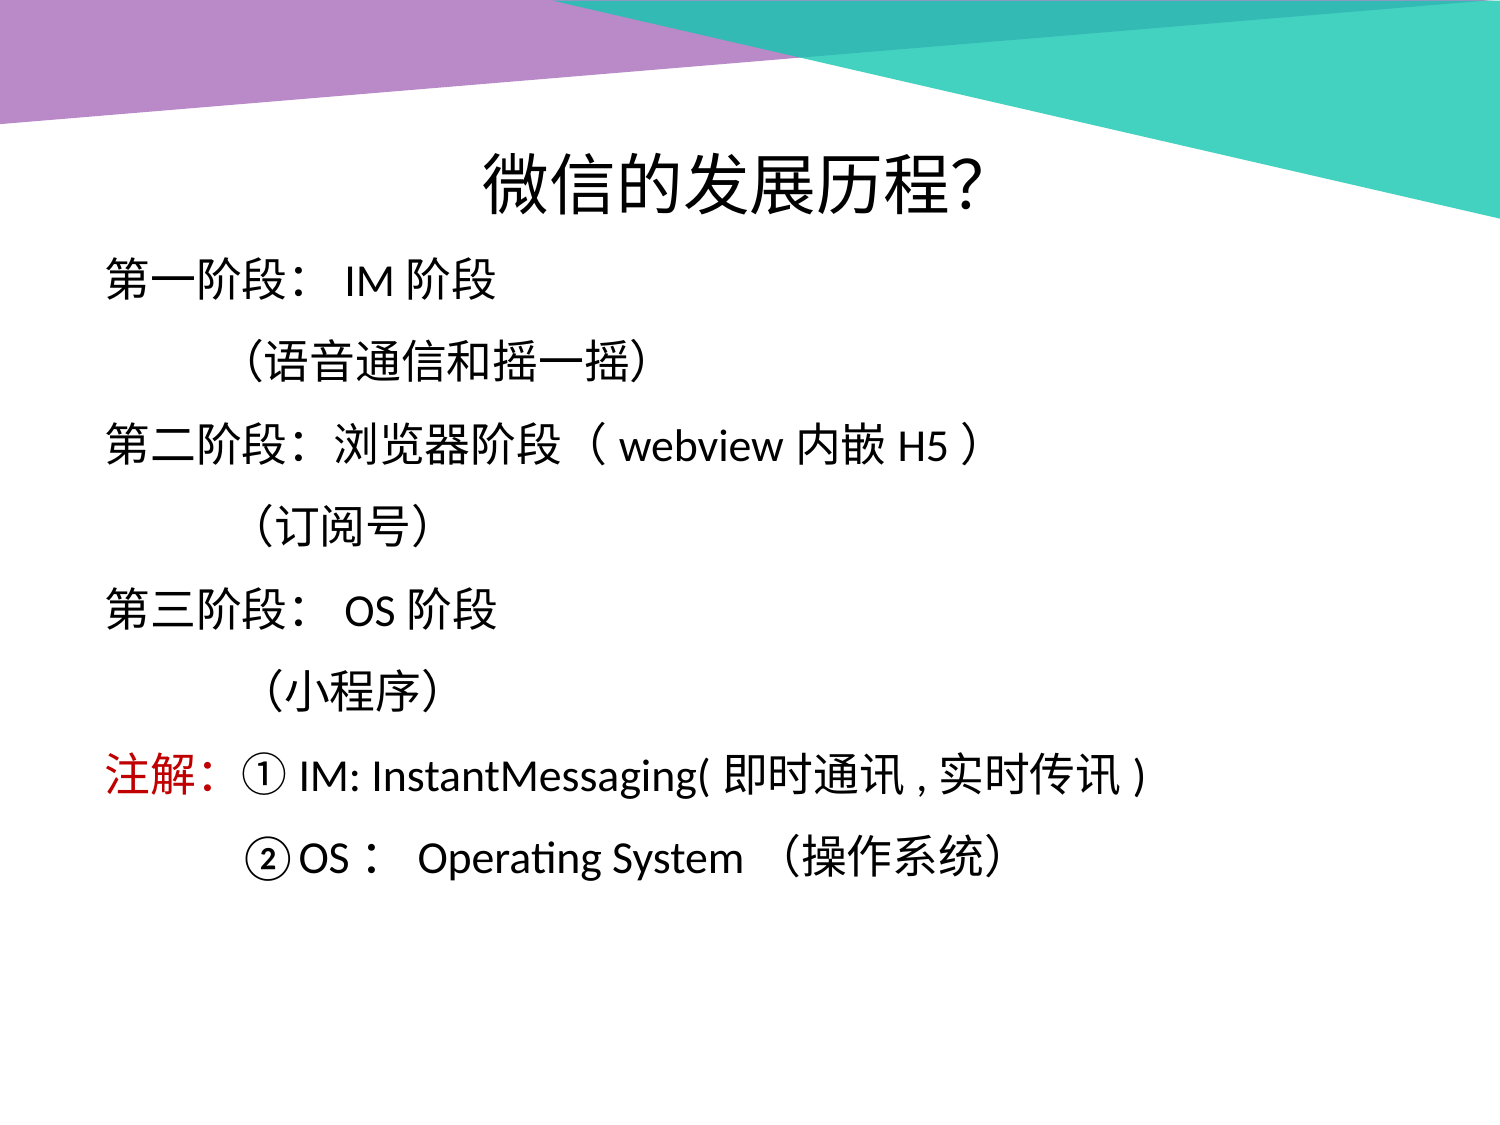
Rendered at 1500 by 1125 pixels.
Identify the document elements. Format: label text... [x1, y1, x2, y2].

text_box 微信的发展历程？ 第一阶段：IM阶段 （语音通信和摇一摇） 第二阶段：浏览器阶段（webview内嵌H5） （订阅号） 第三阶段：OS阶段 （小程序） 注解：①IM: InstantMessaging(即时通讯,实时传讯) ②OS：Operating System（操作系统） [89, 95, 1411, 1032]
